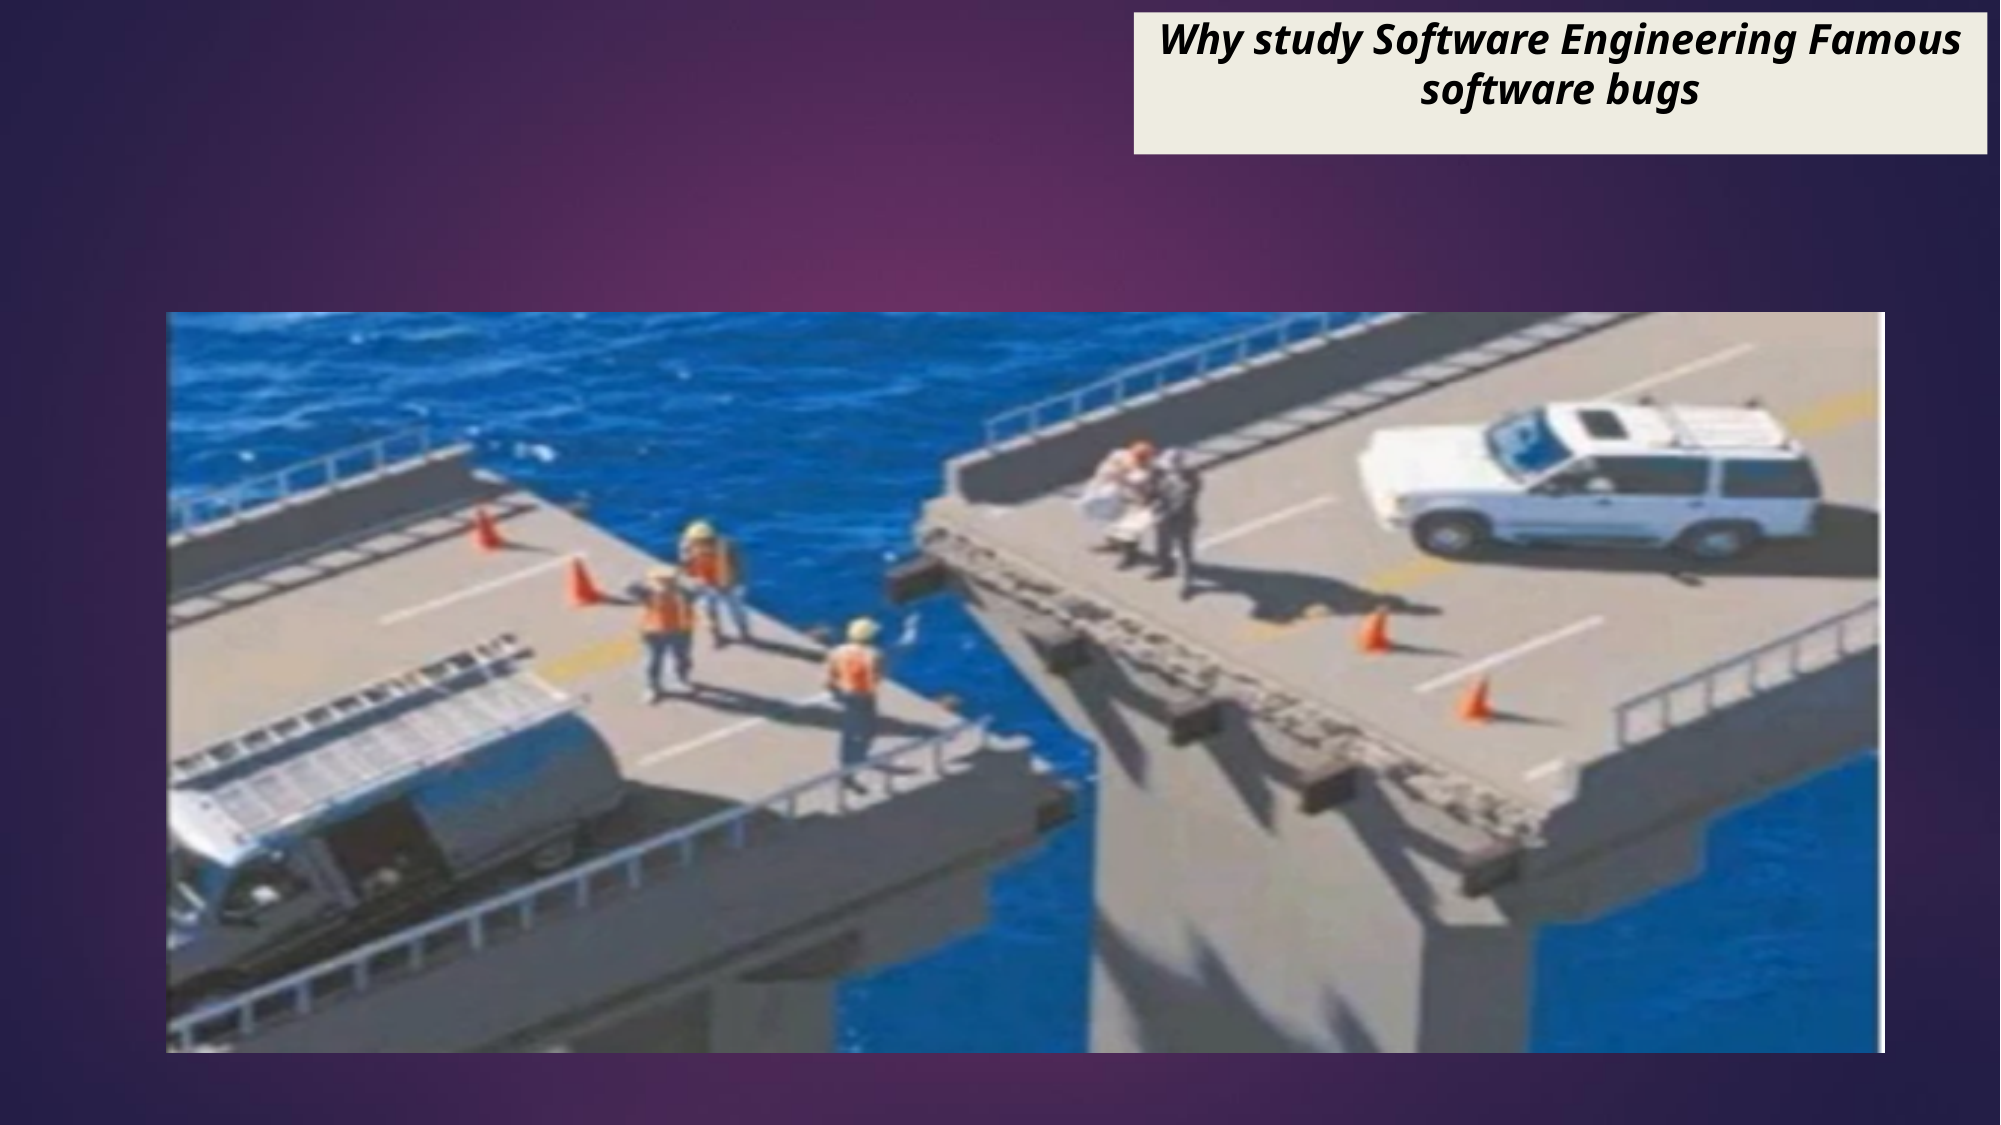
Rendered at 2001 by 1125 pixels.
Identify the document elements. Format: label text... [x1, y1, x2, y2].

text_box Why study Software Engineering Famous software bugs [1133, 12, 1988, 155]
picture [0, 0, 2000, 1125]
